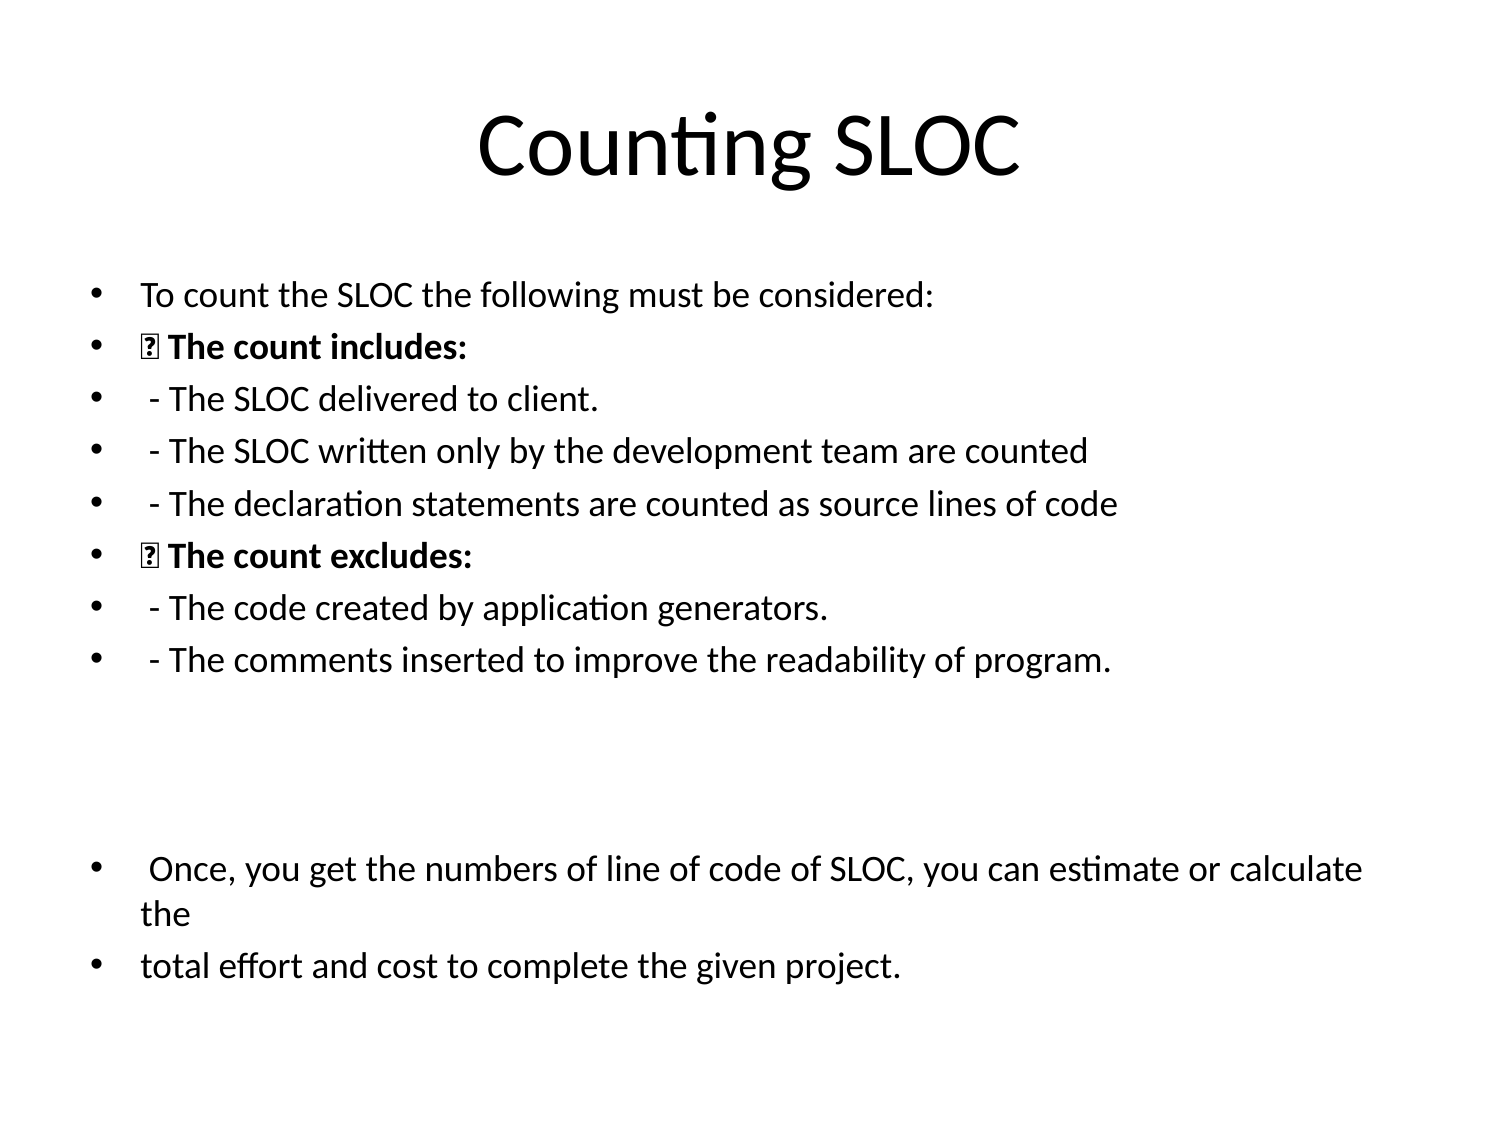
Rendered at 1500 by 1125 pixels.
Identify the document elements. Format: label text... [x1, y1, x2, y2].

list To count the SLOC the following must be considered:  The count includes: - The SLOC delivered to client. - The SLOC written only by the development team are counted - The declaration statements are counted as source lines of code  The count excludes: - The code created by application generators. - The comments inserted to improve the readability of program. Once, you get the numbers of line of code of SLOC, you can estimate or calculate the total effort and cost to complete the given project. [75, 262, 1425, 1005]
title Counting SLOC [75, 45, 1425, 233]
